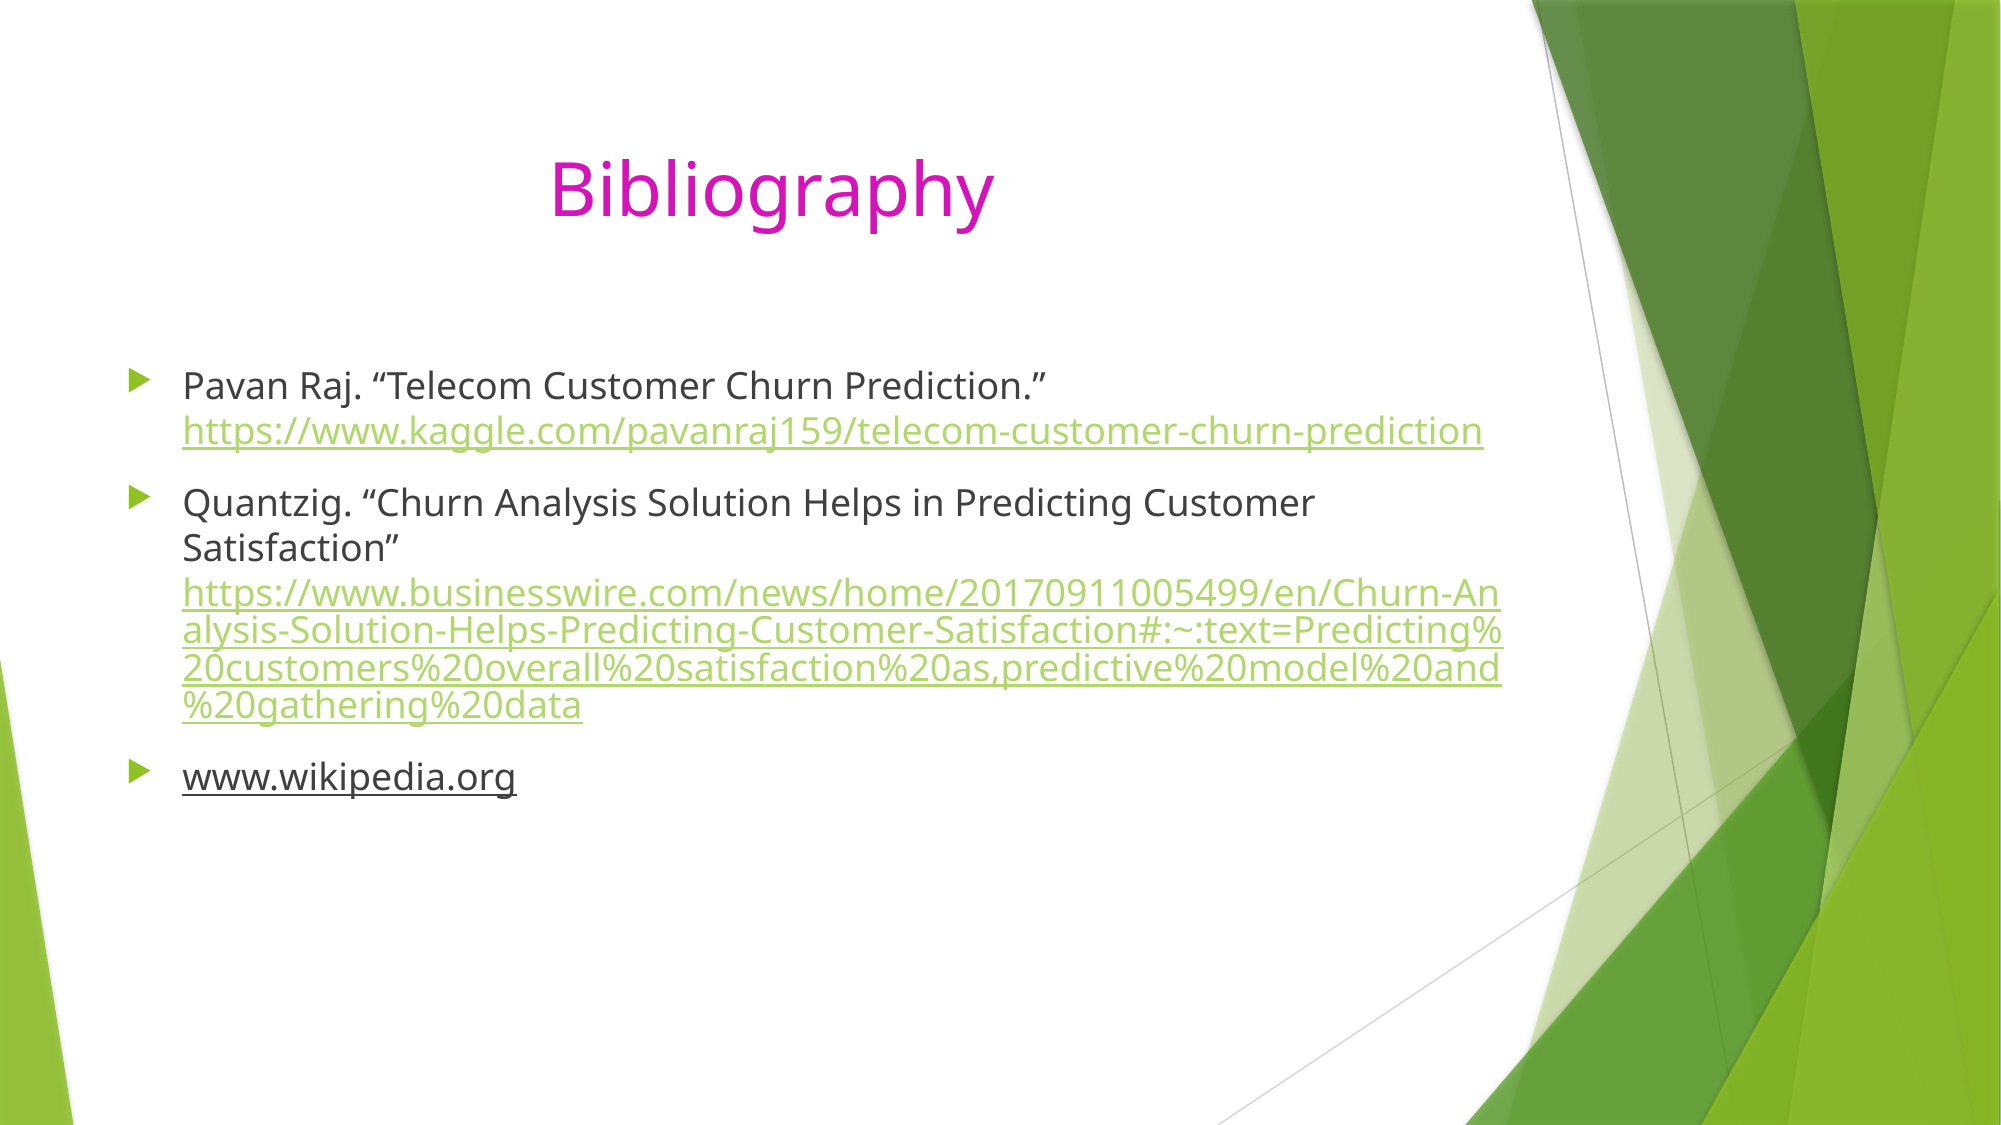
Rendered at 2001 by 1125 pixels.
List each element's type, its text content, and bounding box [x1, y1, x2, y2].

list Pavan Raj. “Telecom Customer Churn Prediction.” https://www.kaggle.com/pavanraj159/telecom-customer-churn-prediction Quantzig. “Churn Analysis Solution Helps in Predicting Customer Satisfaction” https://www.businesswire.com/news/home/20170911005499/en/Churn-Analysis-Solution-Helps-Predicting-Customer-Satisfaction#:~:text=Predicting%20customers%20overall%20satisfaction%20as,predictive%20model%20and%20gathering%20data www.wikipedia.org [111, 354, 1522, 992]
title Bibliography [533, 133, 1147, 254]
